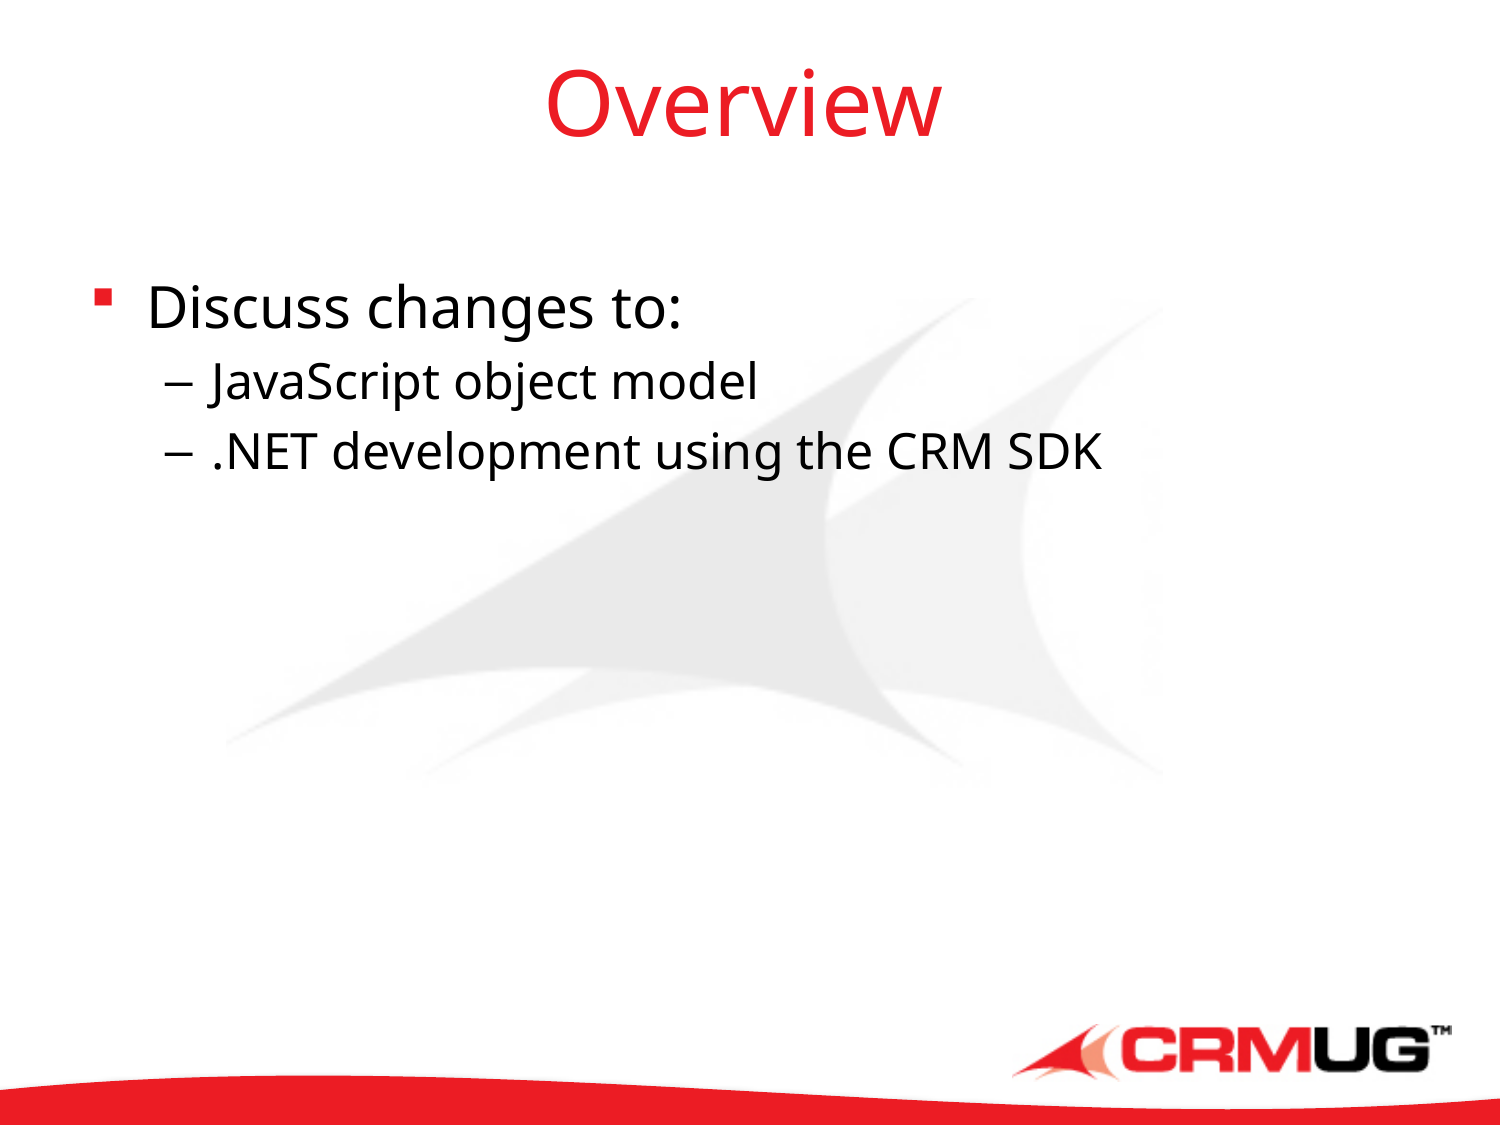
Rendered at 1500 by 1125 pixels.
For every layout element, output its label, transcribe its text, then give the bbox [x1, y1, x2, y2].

picture [1012, 1024, 1452, 1082]
list Discuss changes to: JavaScript object model .NET development using the CRM SDK [75, 262, 1413, 950]
title Overview [75, 37, 1413, 238]
